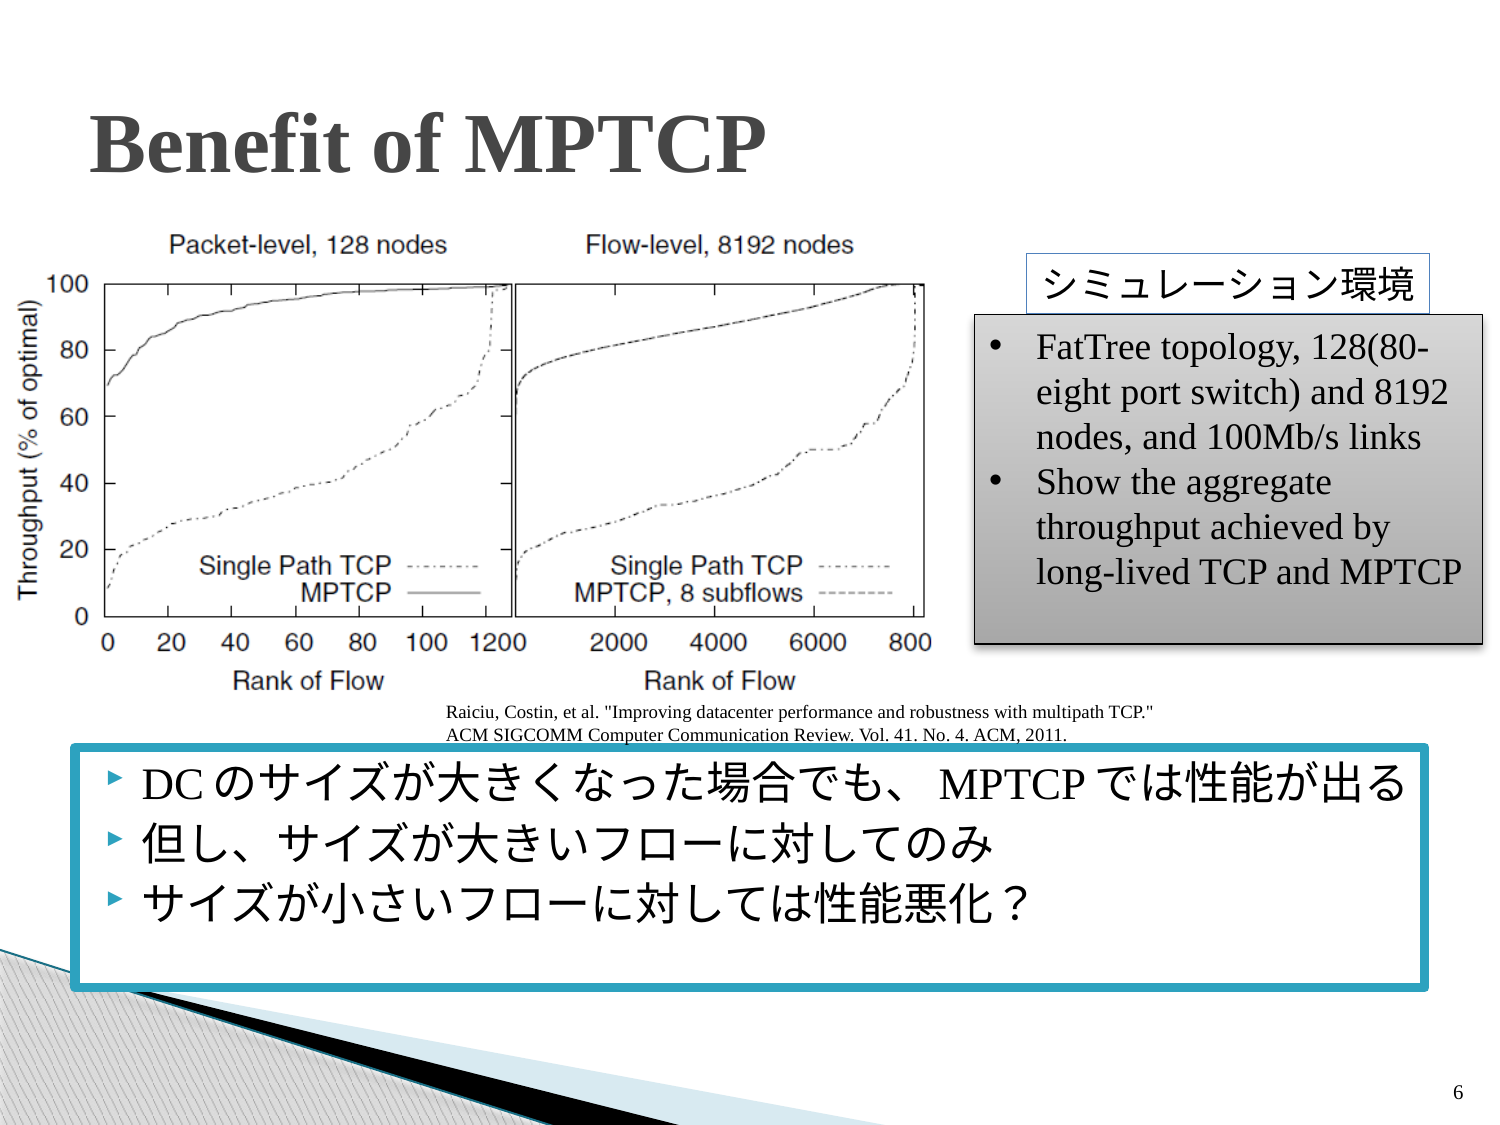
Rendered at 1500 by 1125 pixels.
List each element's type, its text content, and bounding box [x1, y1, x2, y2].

text_box FatTree topology, 128(80-eight port switch) and 8192 nodes, and 100Mb/s links Show the aggregate throughput achieved by long-lived TCP and MPTCP [974, 314, 1483, 645]
text_box シミュレーション環境 [1026, 253, 1430, 314]
picture [2, 227, 940, 703]
list DCのサイズが大きくなった場合でも、MPTCPでは性能が出る 但し、サイズが大きいフローに対してのみ サイズが小さいフローに対しては性能悪化？ [70, 743, 1429, 992]
title Benefit of MPTCP [75, 45, 1425, 233]
text_box Raiciu, Costin, et al. "Improving datacenter performance and robustness with multipath TCP." ACM SIGCOMM Computer Communication Review. Vol. 41. No. 4. ACM, 2011. [430, 692, 1181, 753]
slide_number 6 [1418, 1051, 1479, 1112]
